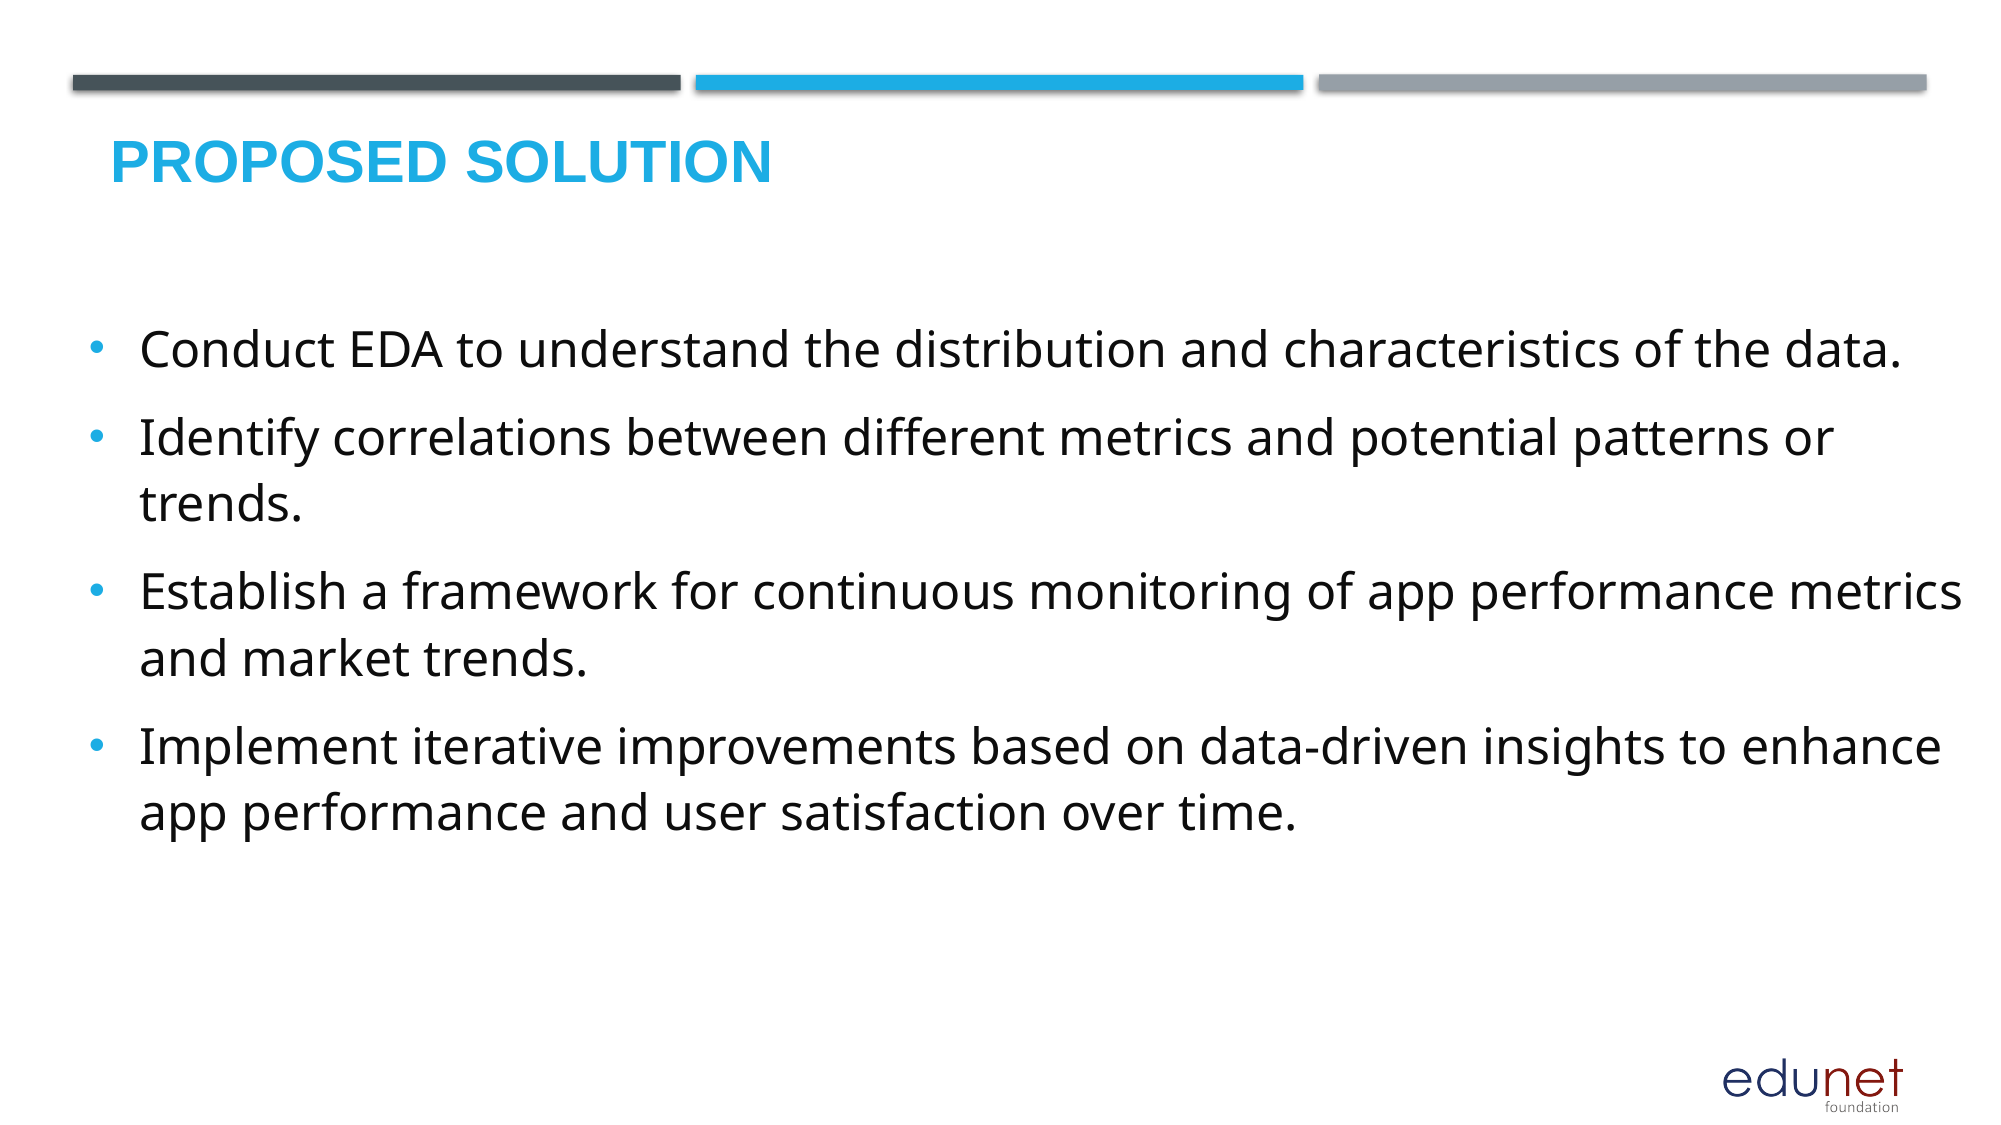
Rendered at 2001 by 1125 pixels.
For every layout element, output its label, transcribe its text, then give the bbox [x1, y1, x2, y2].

list Conduct EDA to understand the distribution and characteristics of the data. Identify correlations between different metrics and potential patterns or trends. Establish a framework for continuous monitoring of app performance metrics and market trends. Implement iterative improvements based on data-driven insights to enhance app performance and user satisfaction over time. [73, 303, 1980, 1019]
title Proposed Solution [95, 115, 1905, 203]
picture [1719, 1056, 1905, 1116]
